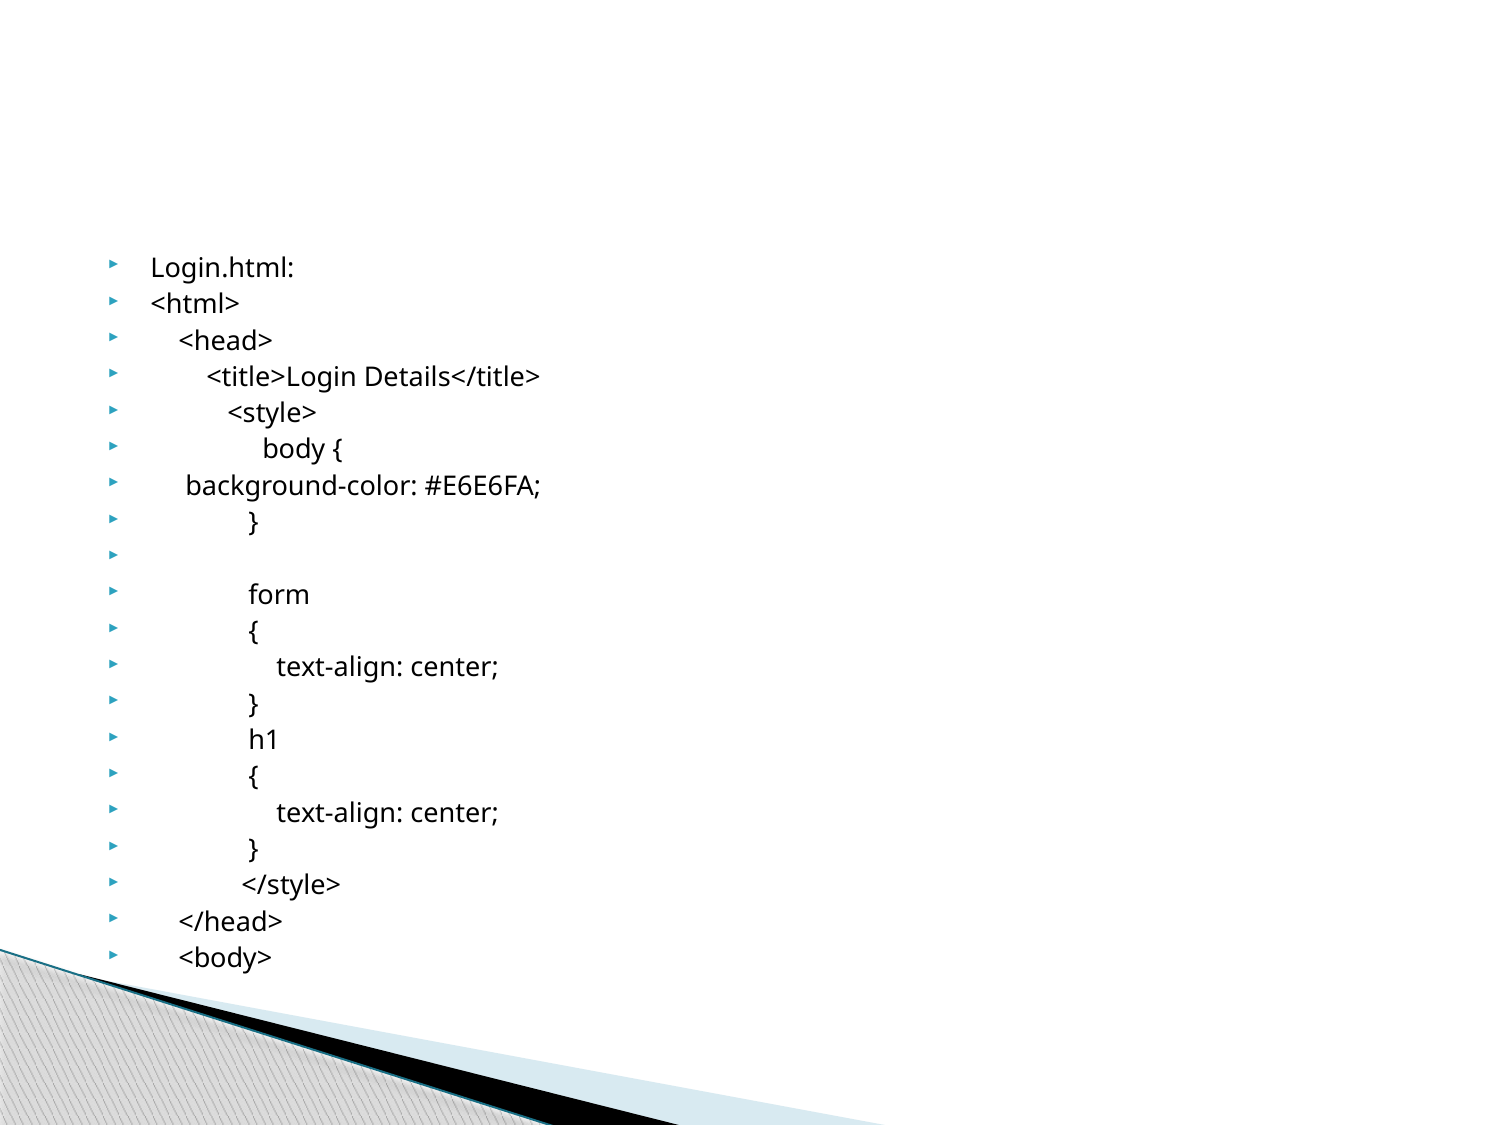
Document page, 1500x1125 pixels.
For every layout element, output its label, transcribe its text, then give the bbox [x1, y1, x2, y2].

list Login.html: <html> <head> <title>Login Details</title> <style> body { background-color: #E6E6FA; } form { text-align: center; } h1 { text-align: center; } </style> </head> <body> [75, 243, 1425, 986]
